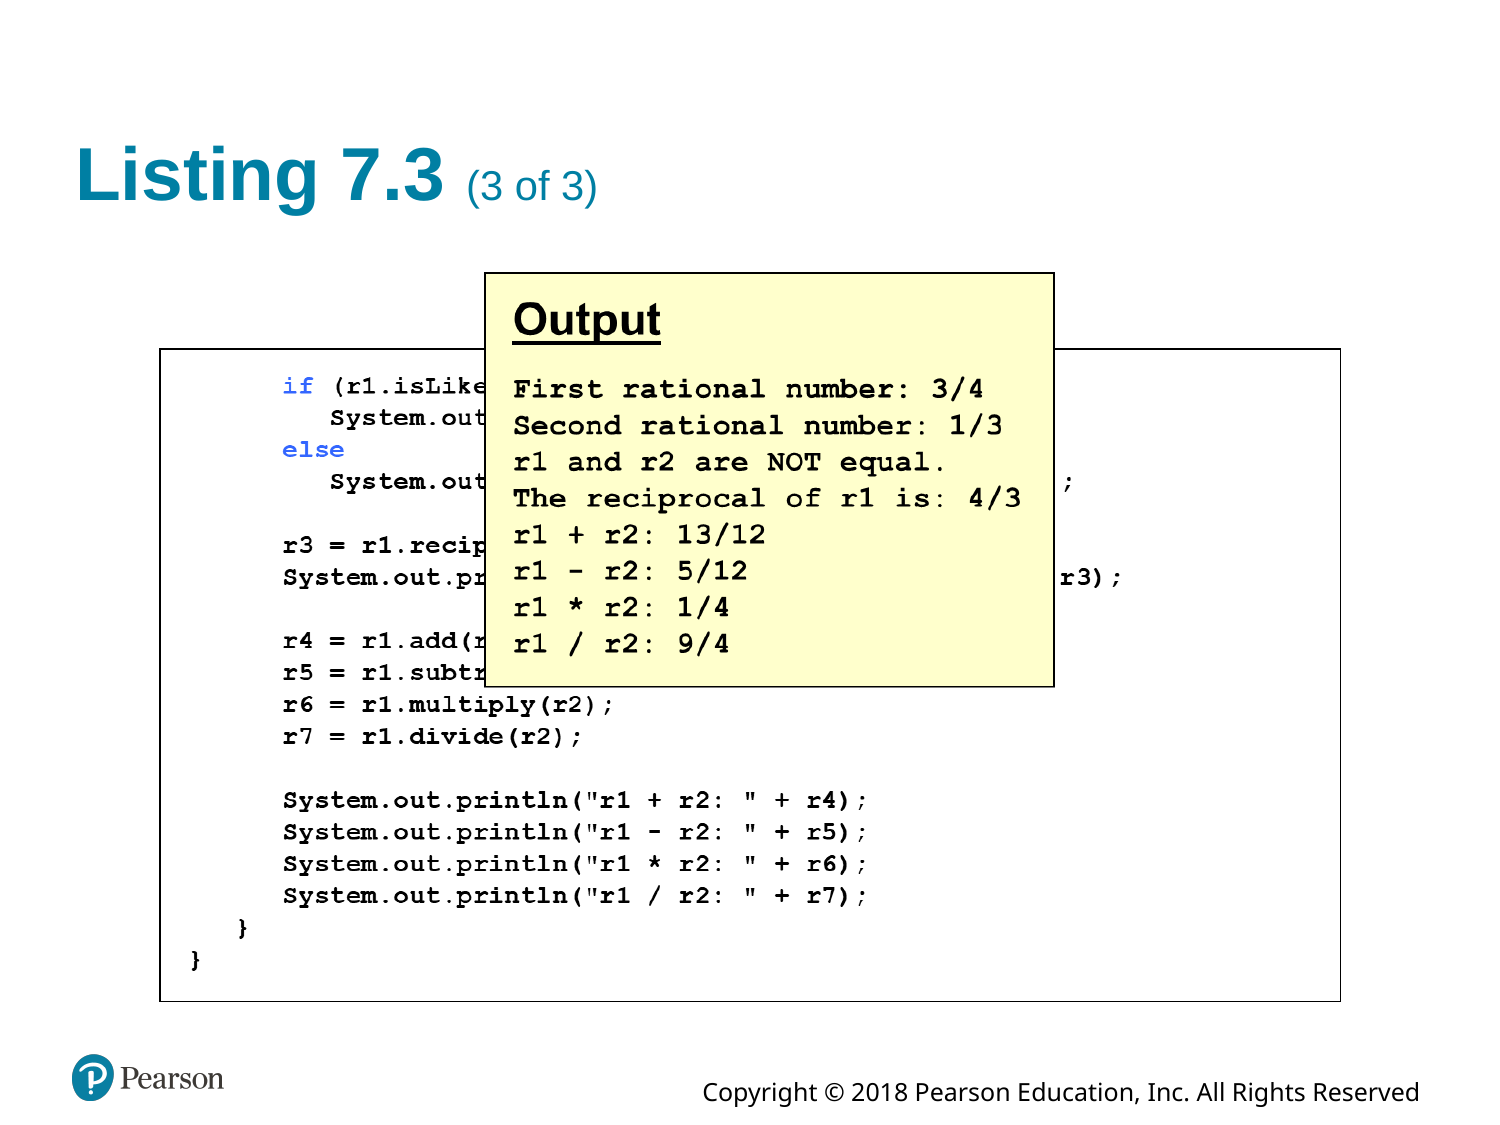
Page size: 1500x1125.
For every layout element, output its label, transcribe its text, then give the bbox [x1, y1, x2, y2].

picture [158, 272, 1342, 1003]
picture [72, 1054, 88, 1070]
picture [80, 1063, 106, 1088]
title Listing 7.3 (3 of 3) [75, 35, 1425, 216]
picture [72, 1087, 83, 1101]
picture [98, 1054, 224, 1101]
